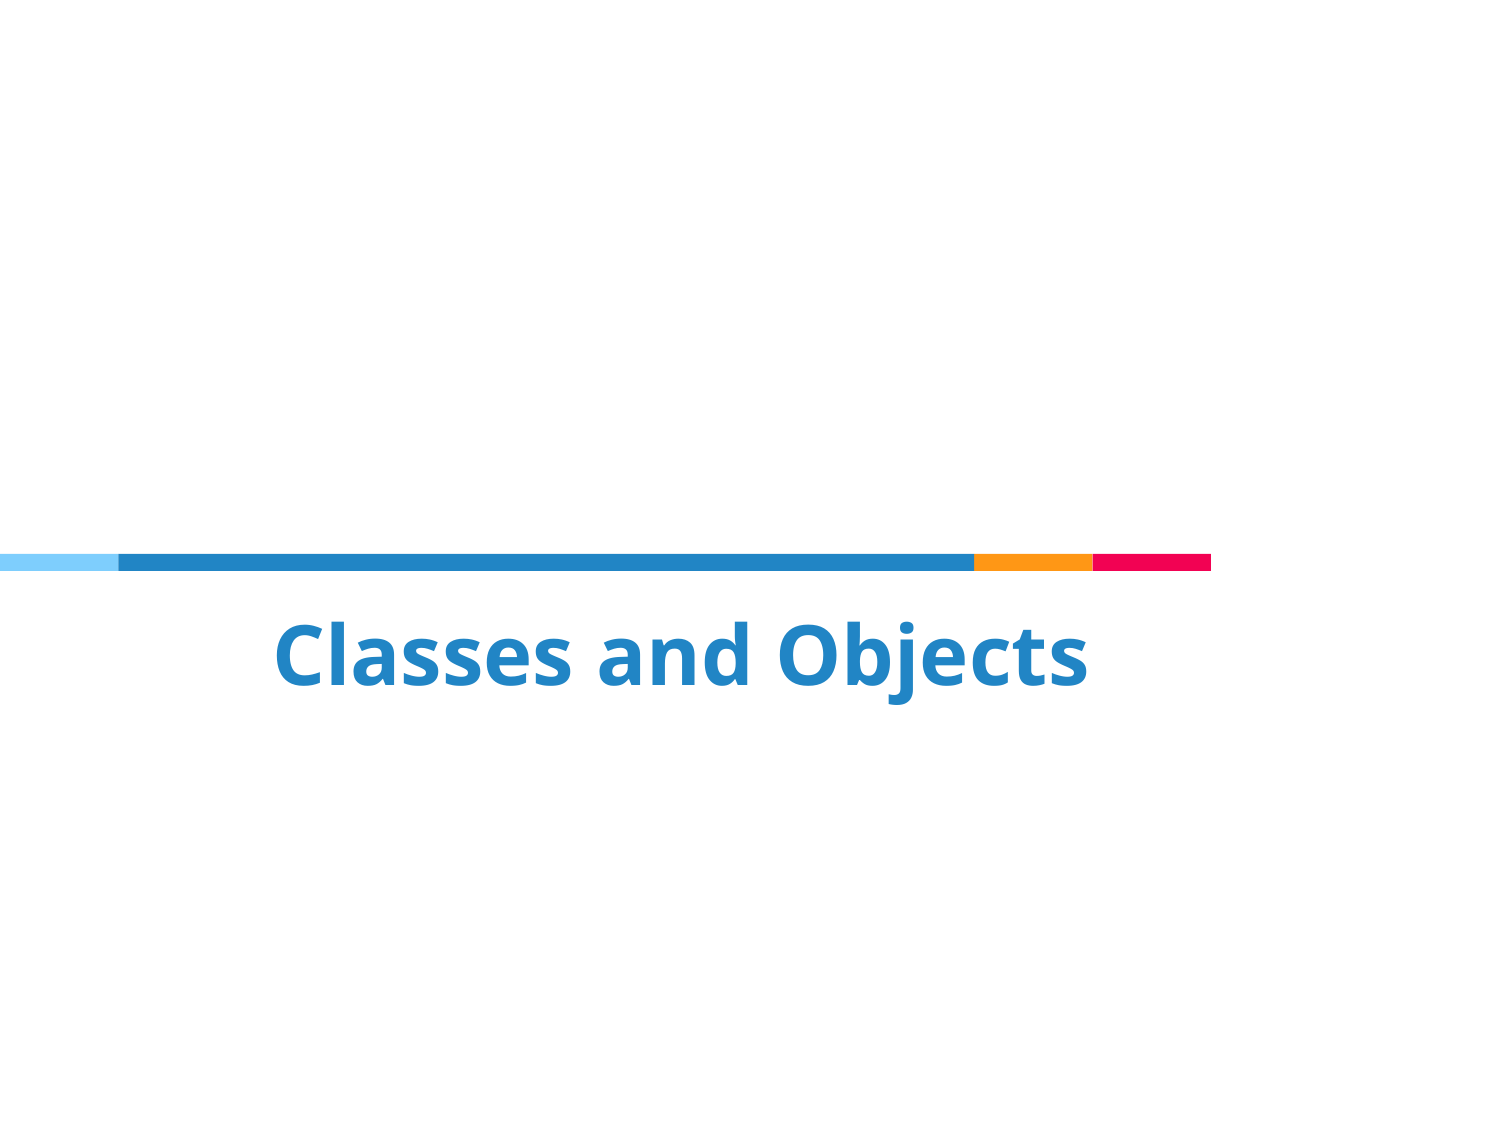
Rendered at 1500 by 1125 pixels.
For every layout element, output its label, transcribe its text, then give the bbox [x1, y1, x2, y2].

title Classes and Objects [0, 487, 1438, 742]
